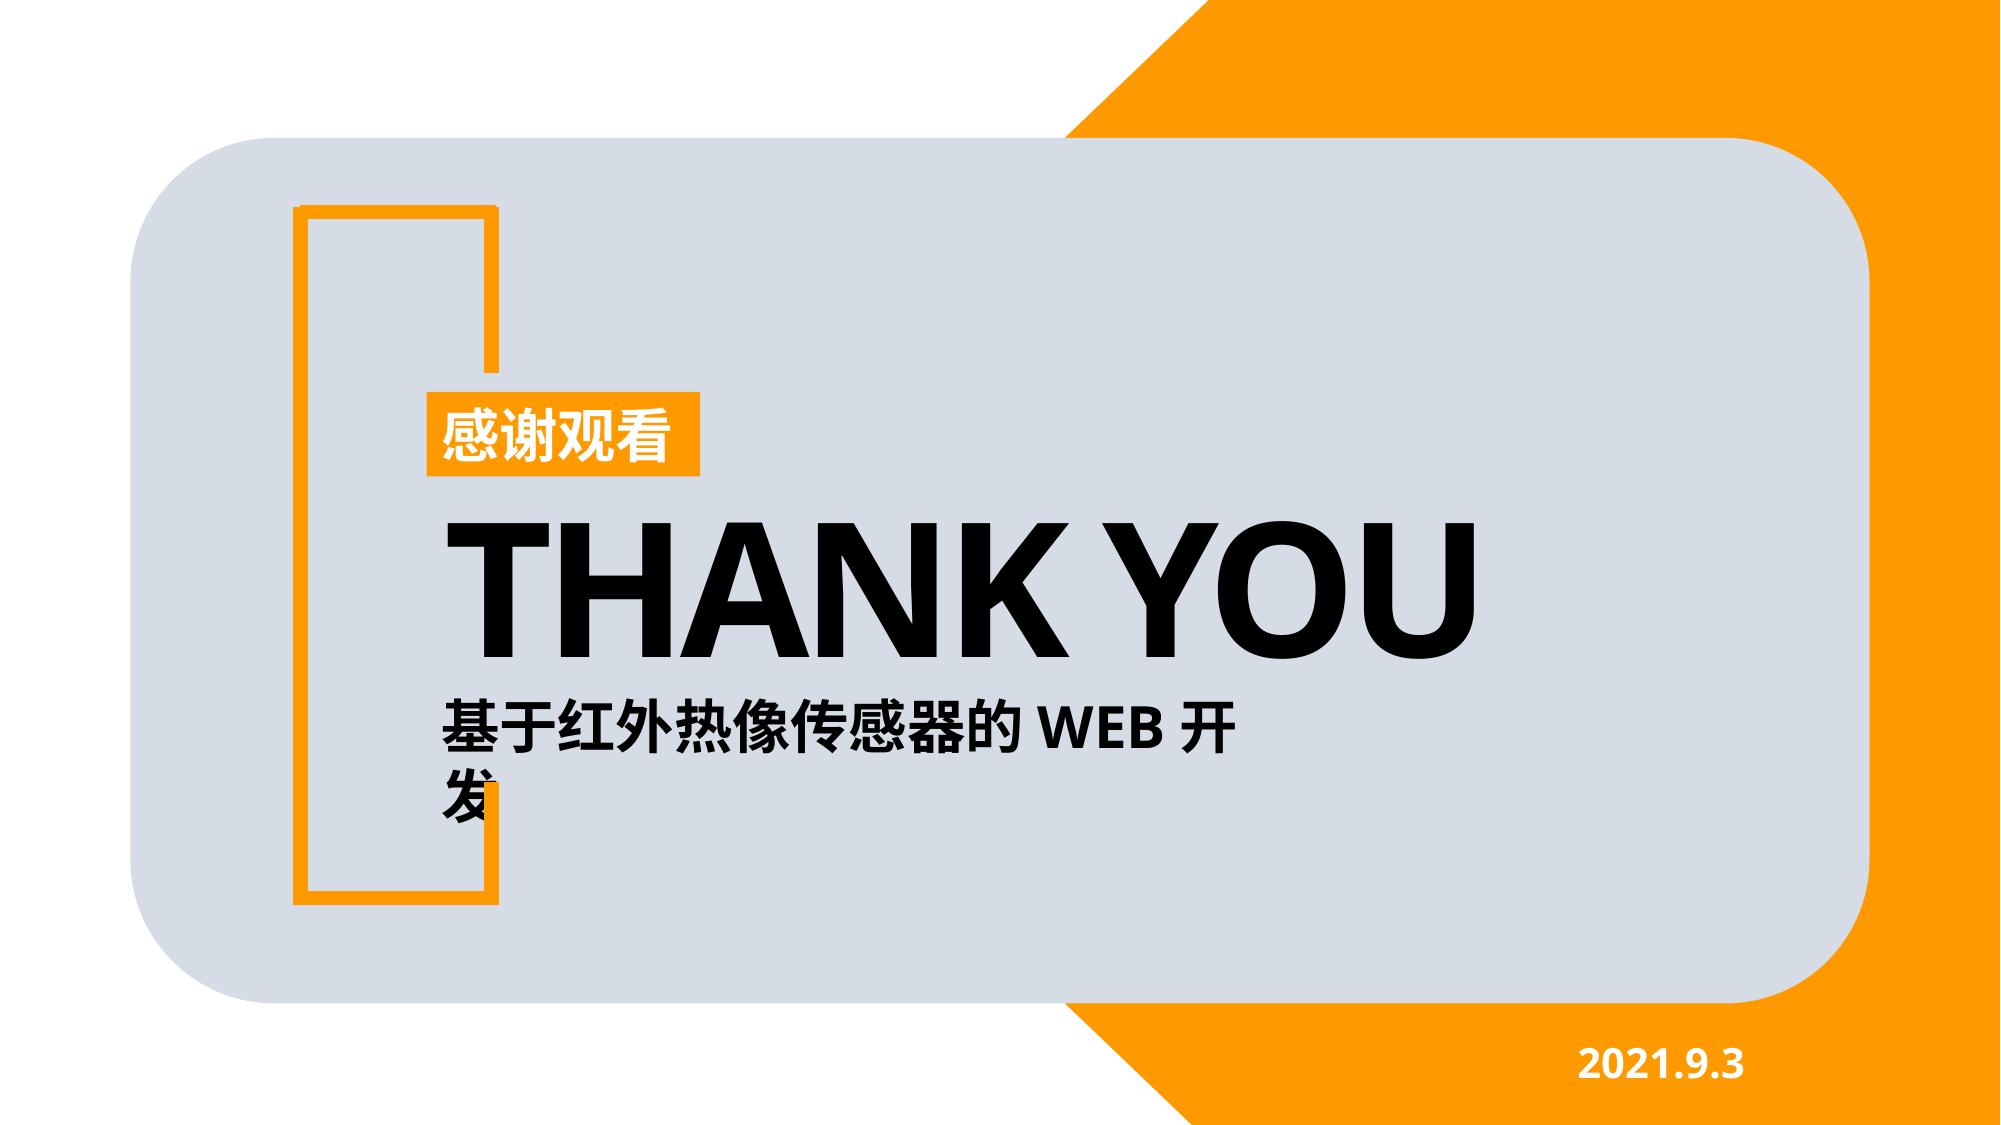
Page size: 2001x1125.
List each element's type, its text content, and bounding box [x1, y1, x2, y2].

text_box 感谢观看 [426, 391, 613, 477]
text_box [129, 136, 613, 1005]
text_box 基于红外热像传感器的WEB开发 [426, 682, 613, 838]
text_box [613, 0, 2000, 1125]
title THANK YOU [388, 452, 613, 713]
